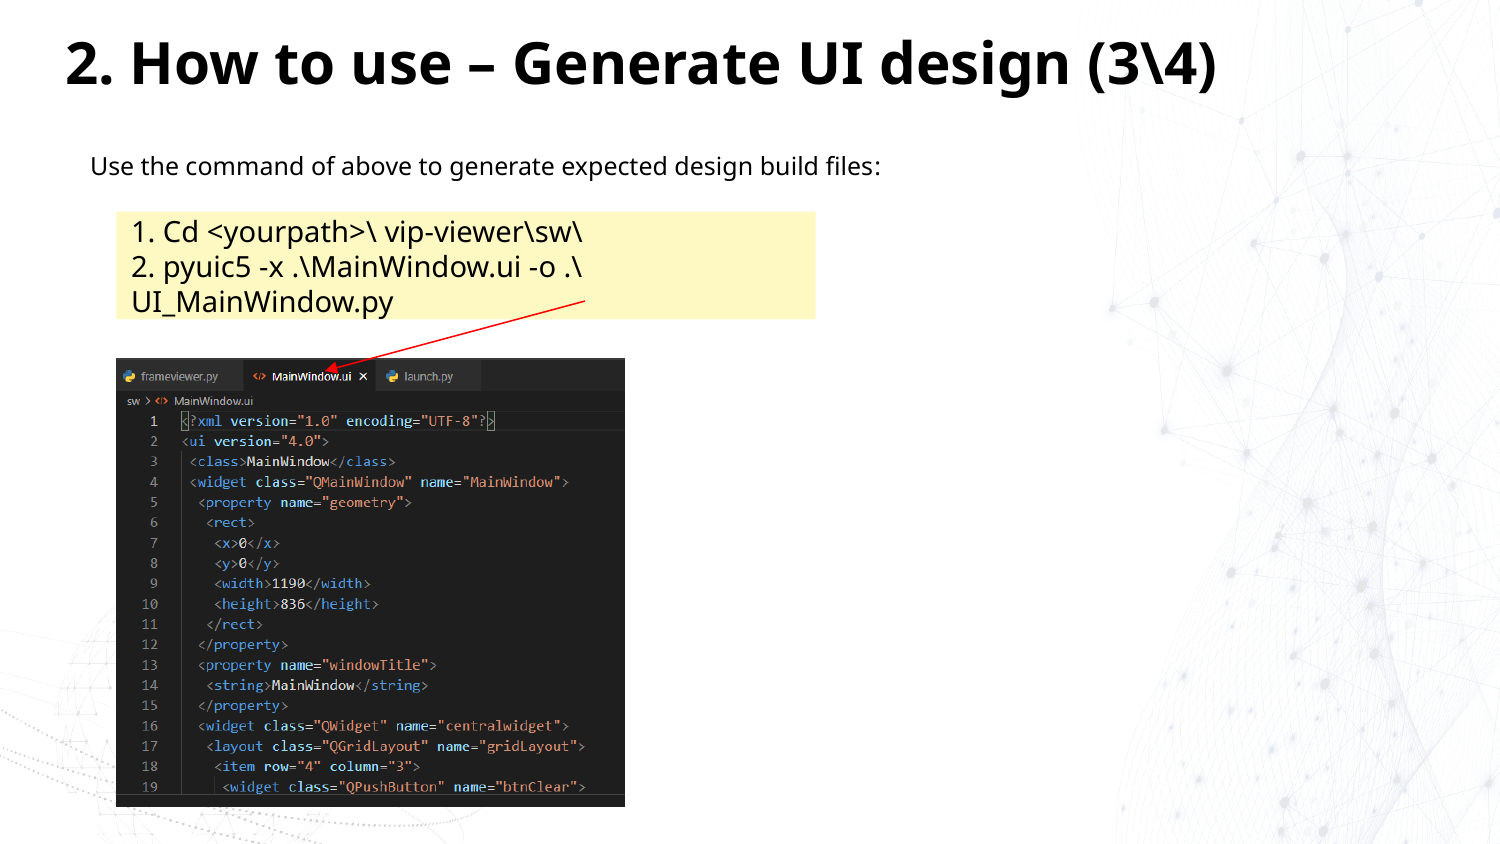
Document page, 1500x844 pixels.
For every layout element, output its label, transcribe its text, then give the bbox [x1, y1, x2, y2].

list Use the command of above to generate expected design build files: [53, 140, 1446, 797]
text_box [324, 300, 586, 372]
picture [0, 0, 1500, 844]
text_box 1. Cd <yourpath>\ vip-viewer\sw\ 2. pyuic5 -x .\MainWindow.ui -o .\UI_MainWindow.py [114, 209, 818, 321]
title 2. How to use – Generate UI design (3\4) [53, 14, 1446, 118]
